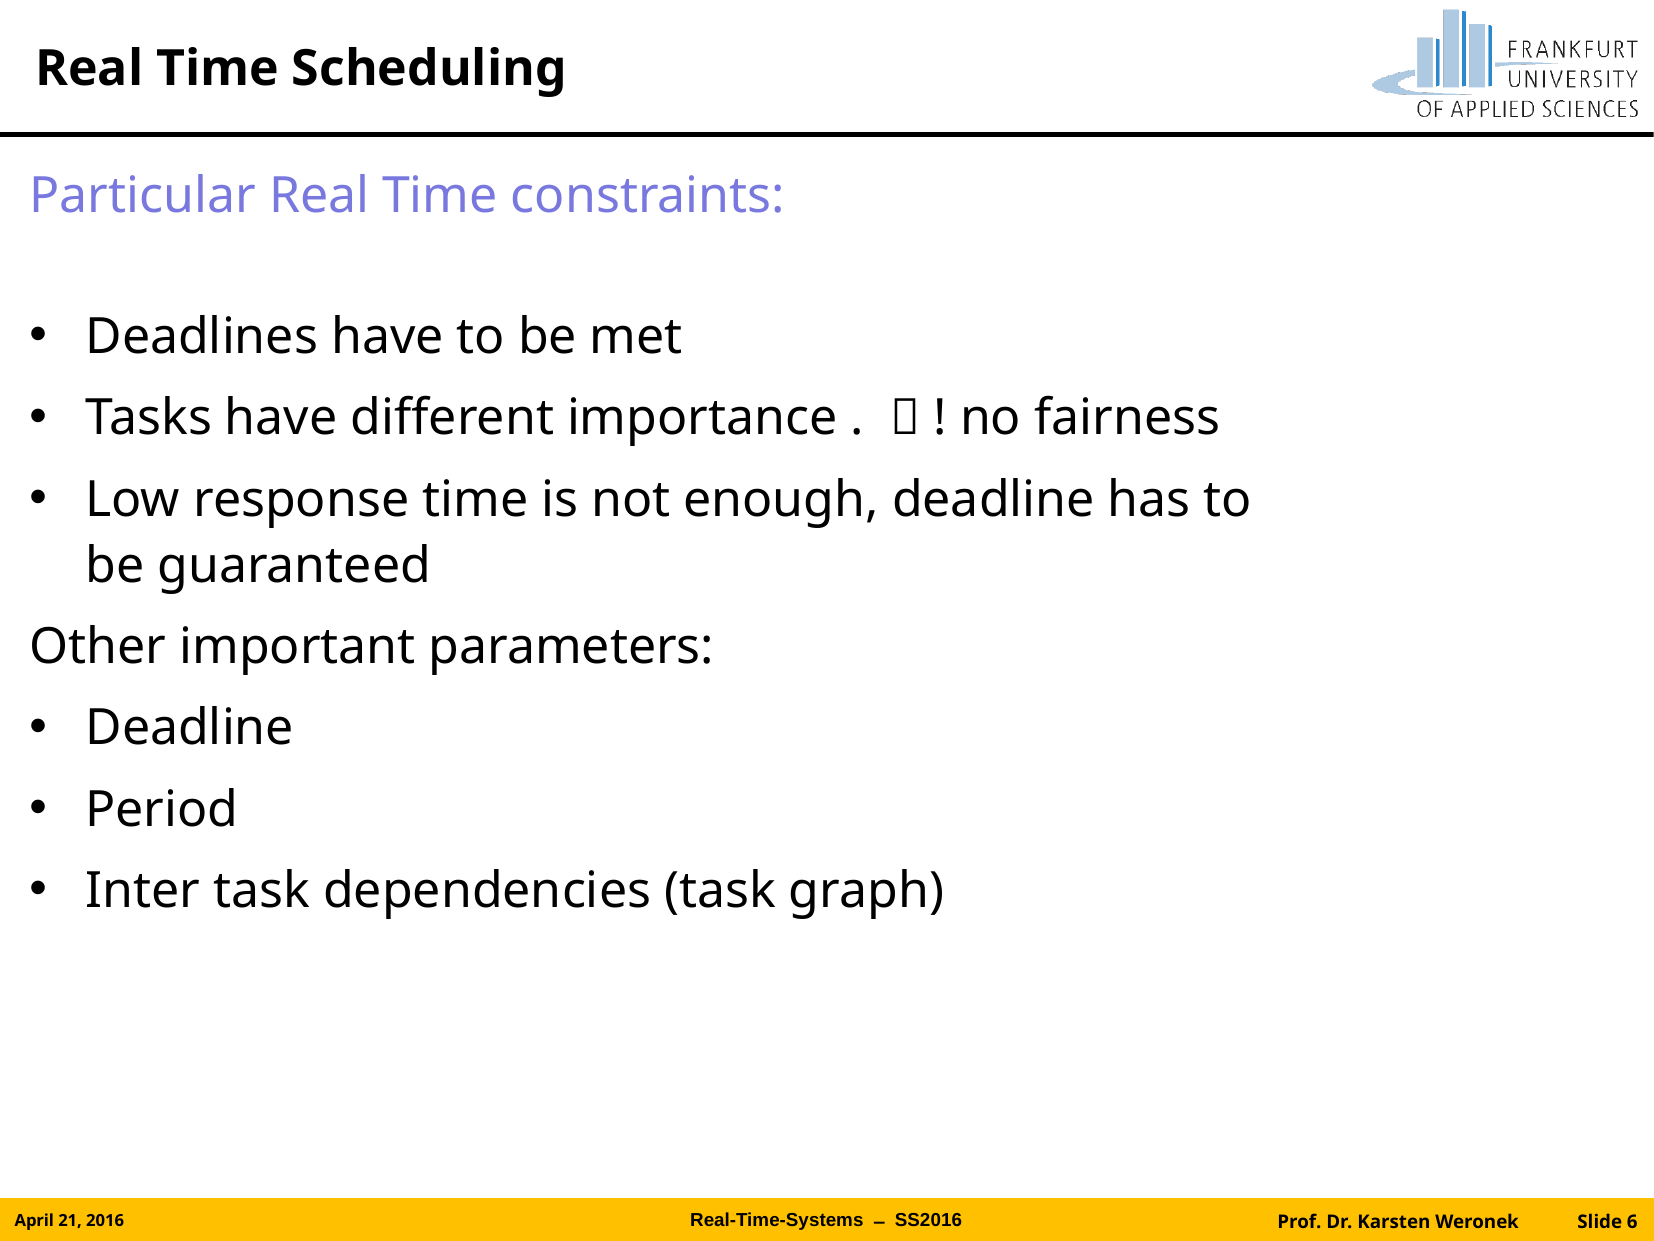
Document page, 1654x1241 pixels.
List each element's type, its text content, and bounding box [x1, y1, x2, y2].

list Particular Real Time constraints: Deadlines have to be met Tasks have different importance .  ! no fairness Low response time is not enough, deadline has to be guaranteed Other important parameters: Deadline Period Inter task dependencies (task graph) [29, 155, 1619, 1241]
title Real Time Scheduling [35, 0, 1348, 131]
picture [1372, 9, 1638, 117]
